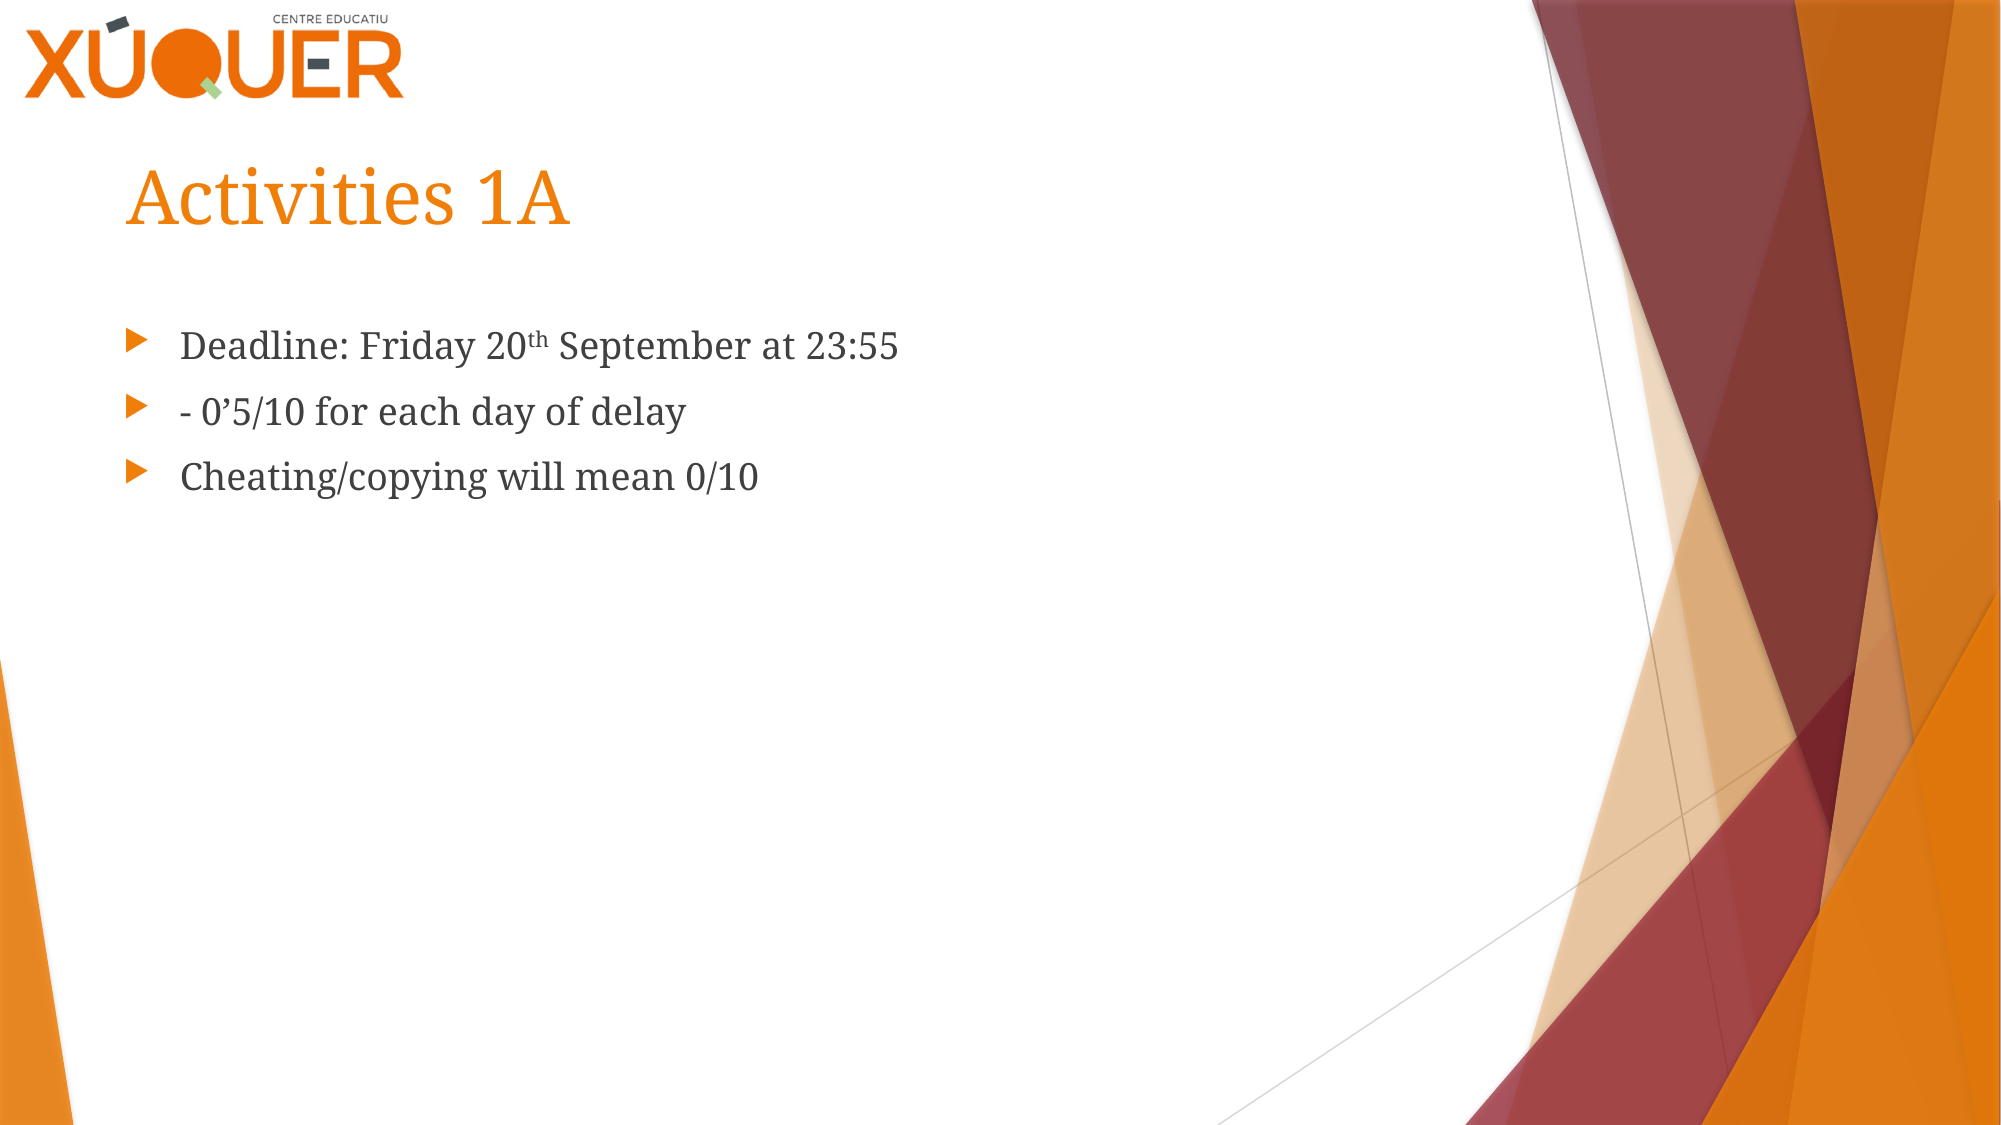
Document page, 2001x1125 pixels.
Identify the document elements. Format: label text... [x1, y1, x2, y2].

picture [0, 0, 426, 104]
text_box Activities 1A [111, 141, 1522, 288]
list Deadline: Friday 20th September at 23:55 - 0’5/10 for each day of delay Cheating/copying will mean 0/10 [108, 314, 1519, 951]
